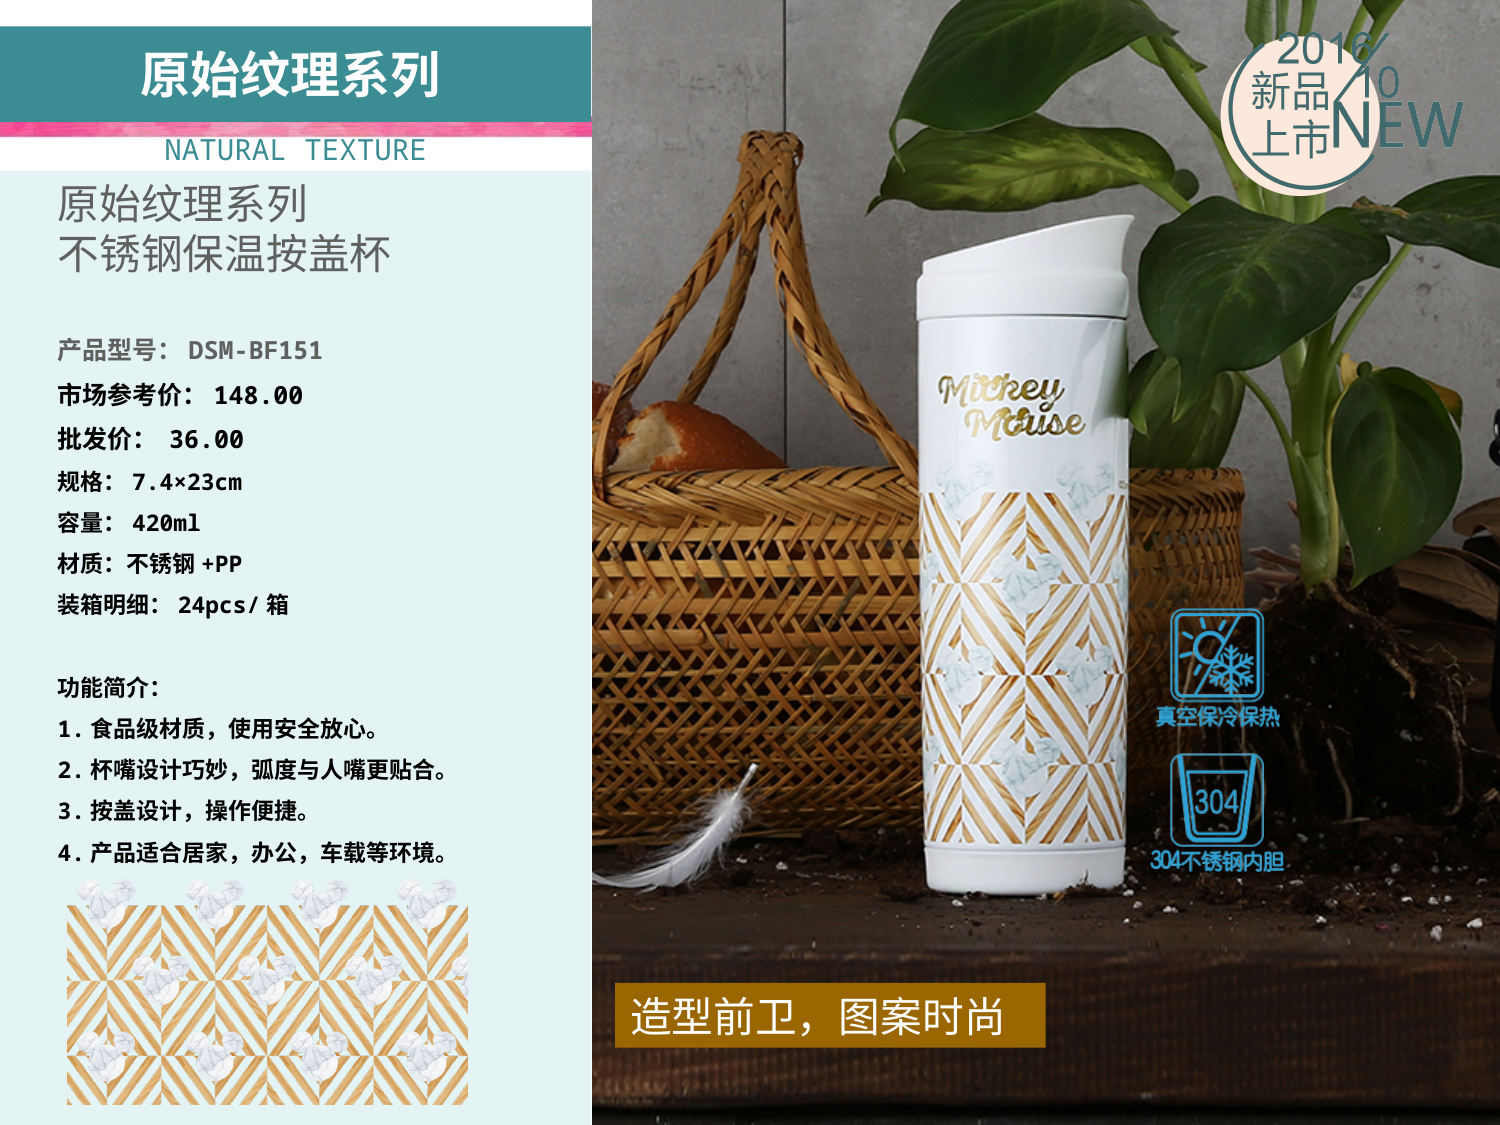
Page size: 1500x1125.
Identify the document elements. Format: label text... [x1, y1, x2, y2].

text_box [0, 183, 585, 1125]
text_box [0, 26, 594, 175]
picture [67, 879, 468, 1105]
picture [0, 0, 1500, 1125]
text_box 原始纹理系列 不锈钢保温按盖杯 产品型号：DSM-BF151 市场参考价：148.00 批发价： 36.00 规格：7.4×23cm 容量：420ml 材质：不锈钢+PP 装箱明细：24pcs/箱 功能简介： 1.食品级材质，使用安全放心。 2.杯嘴设计巧妙，弧度与人嘴更贴合。 3.按盖设计，操作便捷。 4.产品适合居家，办公，车载等环境。 [50, 183, 466, 915]
